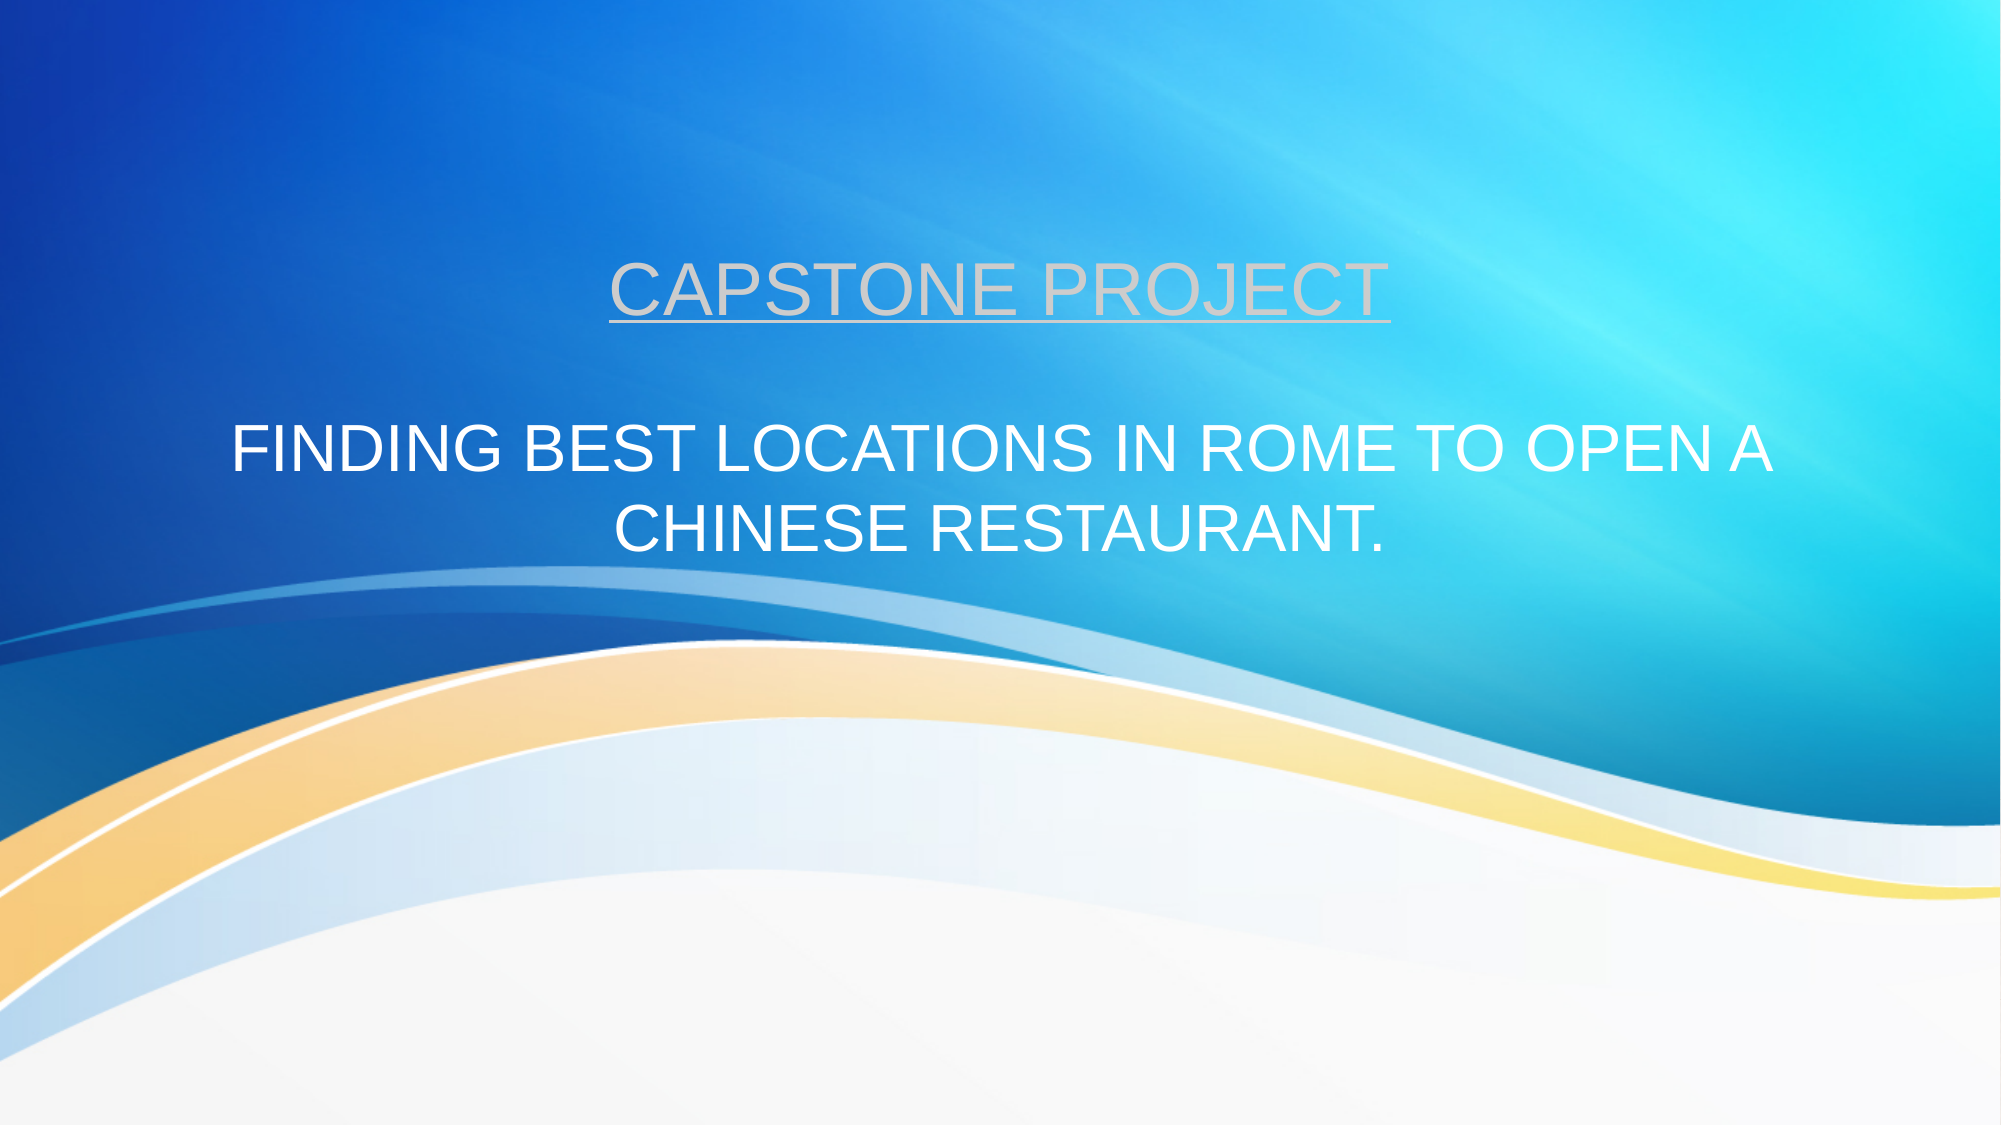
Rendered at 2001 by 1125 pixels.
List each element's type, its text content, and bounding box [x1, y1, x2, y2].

subtitle FINDING BEST LOCATIONS IN ROME TO OPEN A CHINESE RESTAURANT. [102, 397, 1900, 686]
picture [0, 0, 2001, 1125]
title CAPSTONE PROJECT [102, 196, 1898, 375]
